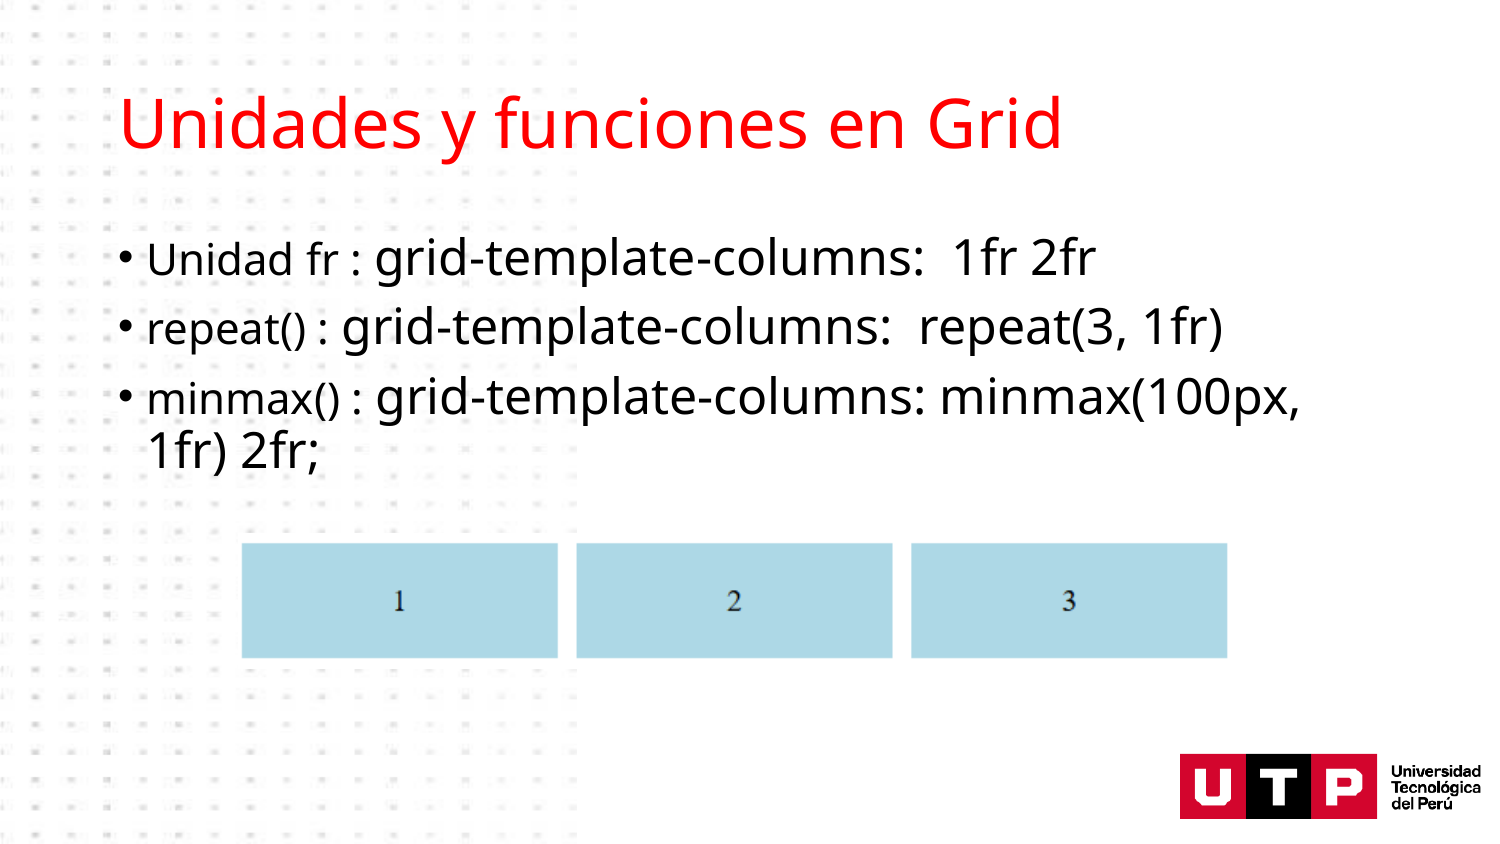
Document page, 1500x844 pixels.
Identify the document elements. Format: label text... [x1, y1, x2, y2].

picture [1180, 752, 1500, 820]
picture [0, 0, 1241, 844]
list Unidad fr : grid-template-columns: 1fr 2fr repeat() : grid-template-columns: repeat(3, 1fr) minmax() : grid-template-columns: minmax(100px, 1fr) 2fr; [577, 224, 1397, 760]
title Unidades y funciones en Grid [577, 44, 1397, 208]
